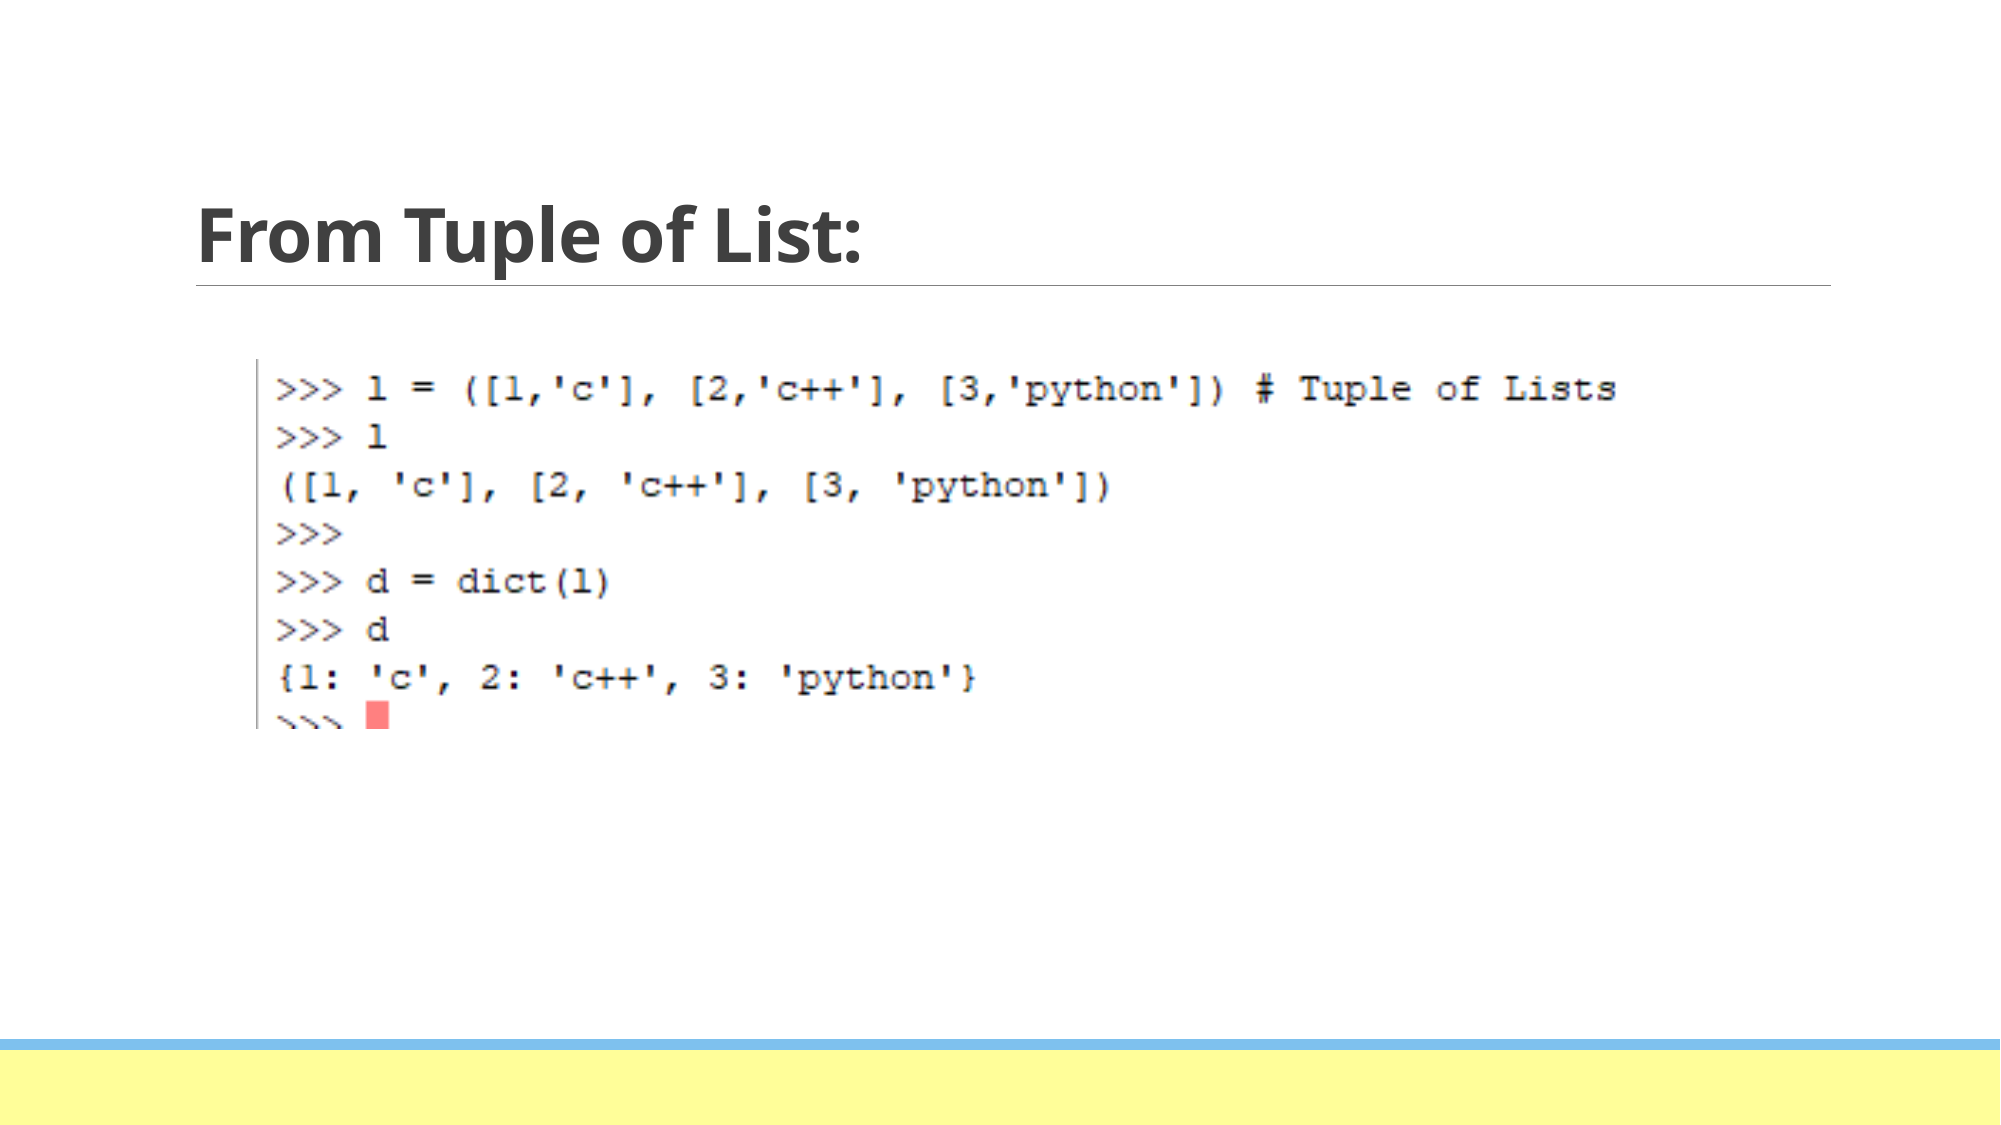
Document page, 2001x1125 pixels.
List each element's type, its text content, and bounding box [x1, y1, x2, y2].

title From Tuple of List: [180, 47, 1830, 285]
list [255, 359, 1667, 730]
